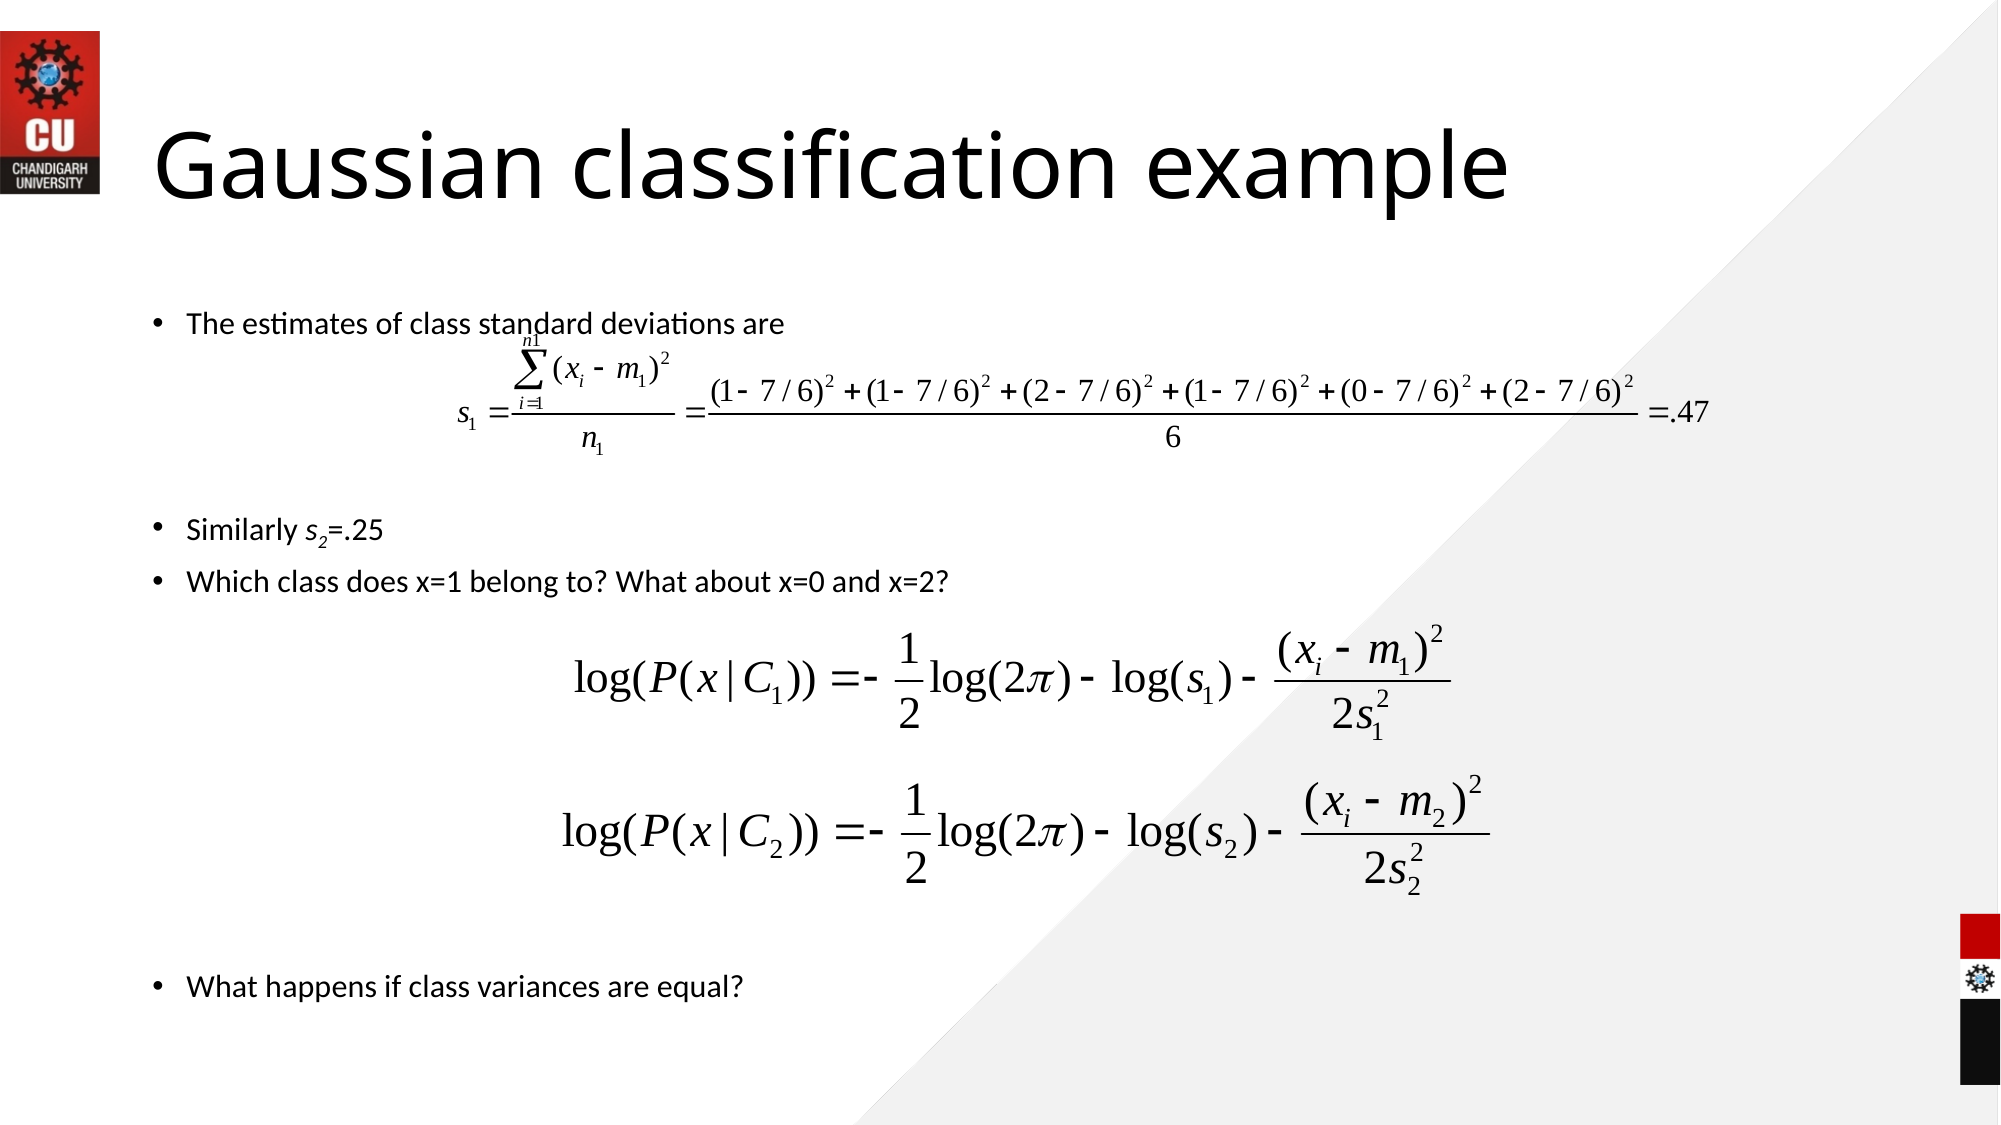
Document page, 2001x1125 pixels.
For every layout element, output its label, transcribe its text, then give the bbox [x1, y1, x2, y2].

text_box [567, 612, 1460, 750]
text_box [555, 762, 1500, 906]
title Gaussian classification example [137, 59, 1863, 278]
list The estimates of class standard deviations are Similarly s2=.25 Which class does x=1 belong to? What about x=0 and x=2? What happens if class variances are equal? [137, 299, 1863, 1014]
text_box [451, 324, 1715, 463]
picture [0, 0, 2001, 1125]
